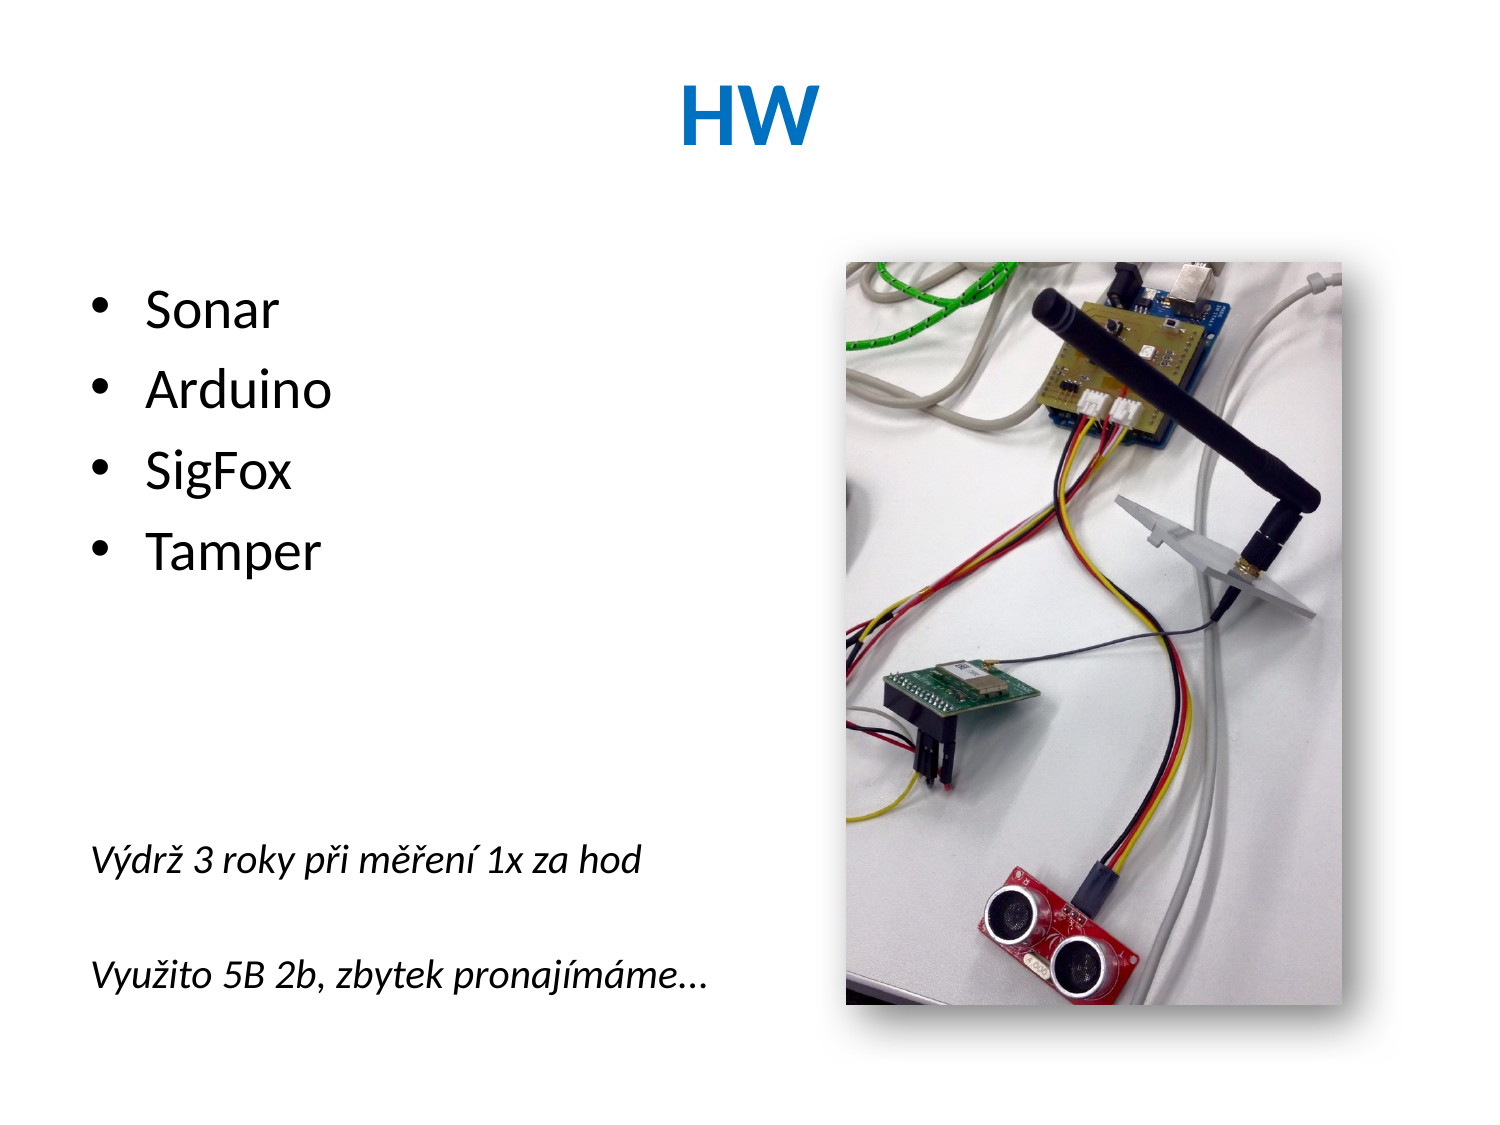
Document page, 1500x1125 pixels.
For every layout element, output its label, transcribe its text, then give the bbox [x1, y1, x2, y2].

title HW [75, 45, 1425, 173]
list Sonar Arduino SigFox Tamper Výdrž 3 roky při měření 1x za hod Využito 5B 2b, zbytek pronajímáme... [75, 262, 738, 1005]
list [845, 262, 1342, 1006]
